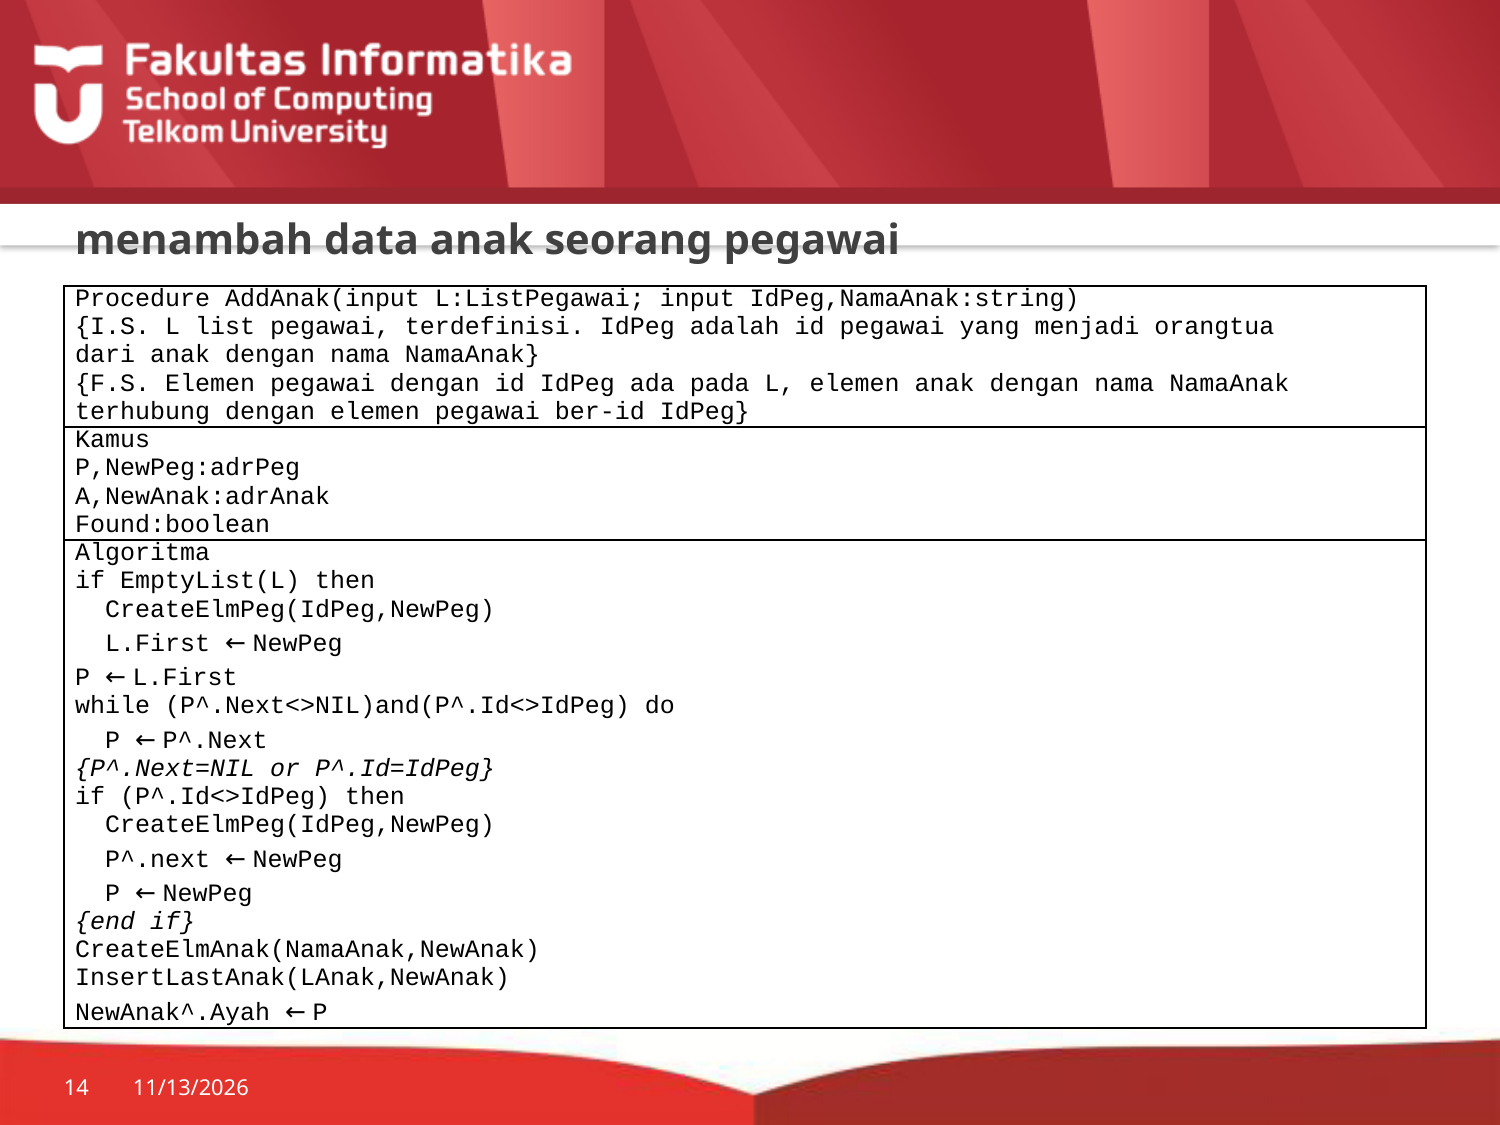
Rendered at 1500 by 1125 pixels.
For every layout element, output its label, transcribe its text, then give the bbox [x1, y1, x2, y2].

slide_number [132, 1058, 403, 1119]
slide_number 14 [63, 1058, 123, 1119]
title menambah data anak seorang pegawai [59, 208, 1426, 269]
table_header Procedure AddAnak(input L:ListPegawai; input IdPeg,NamaAnak:string) {I.S. L list pegawai, terdefinisi. IdPeg adalah id pegawai yang menjadi orangtua dari anak dengan nama NamaAnak} {F.S. Elemen pegawai dengan id IdPeg ada pada L, elemen anak dengan nama NamaAnak terhubung dengan elemen pegawai ber-id IdPeg} [65, 287, 1425, 426]
picture [0, 0, 1500, 203]
table_cell Kamus P,NewPeg:adrPeg A,NewAnak:adrAnak Found:boolean [65, 428, 1425, 539]
table_cell Algoritma if EmptyList(L) then CreateElmPeg(IdPeg,NewPeg) L.First ← NewPeg P ← L.First while (P^.Next<>NIL)and(P^.Id<>IdPeg) do P ← P^.Next {P^.Next=NIL or P^.Id=IdPeg} if (P^.Id<>IdPeg) then CreateElmPeg(IdPeg,NewPeg) P^.next ← NewPeg P ← NewPeg {end if} CreateElmAnak(NamaAnak,NewAnak) InsertLastAnak(LAnak,NewAnak) NewAnak^.Ayah ← P [65, 541, 1425, 1027]
picture [0, 1024, 1500, 1125]
